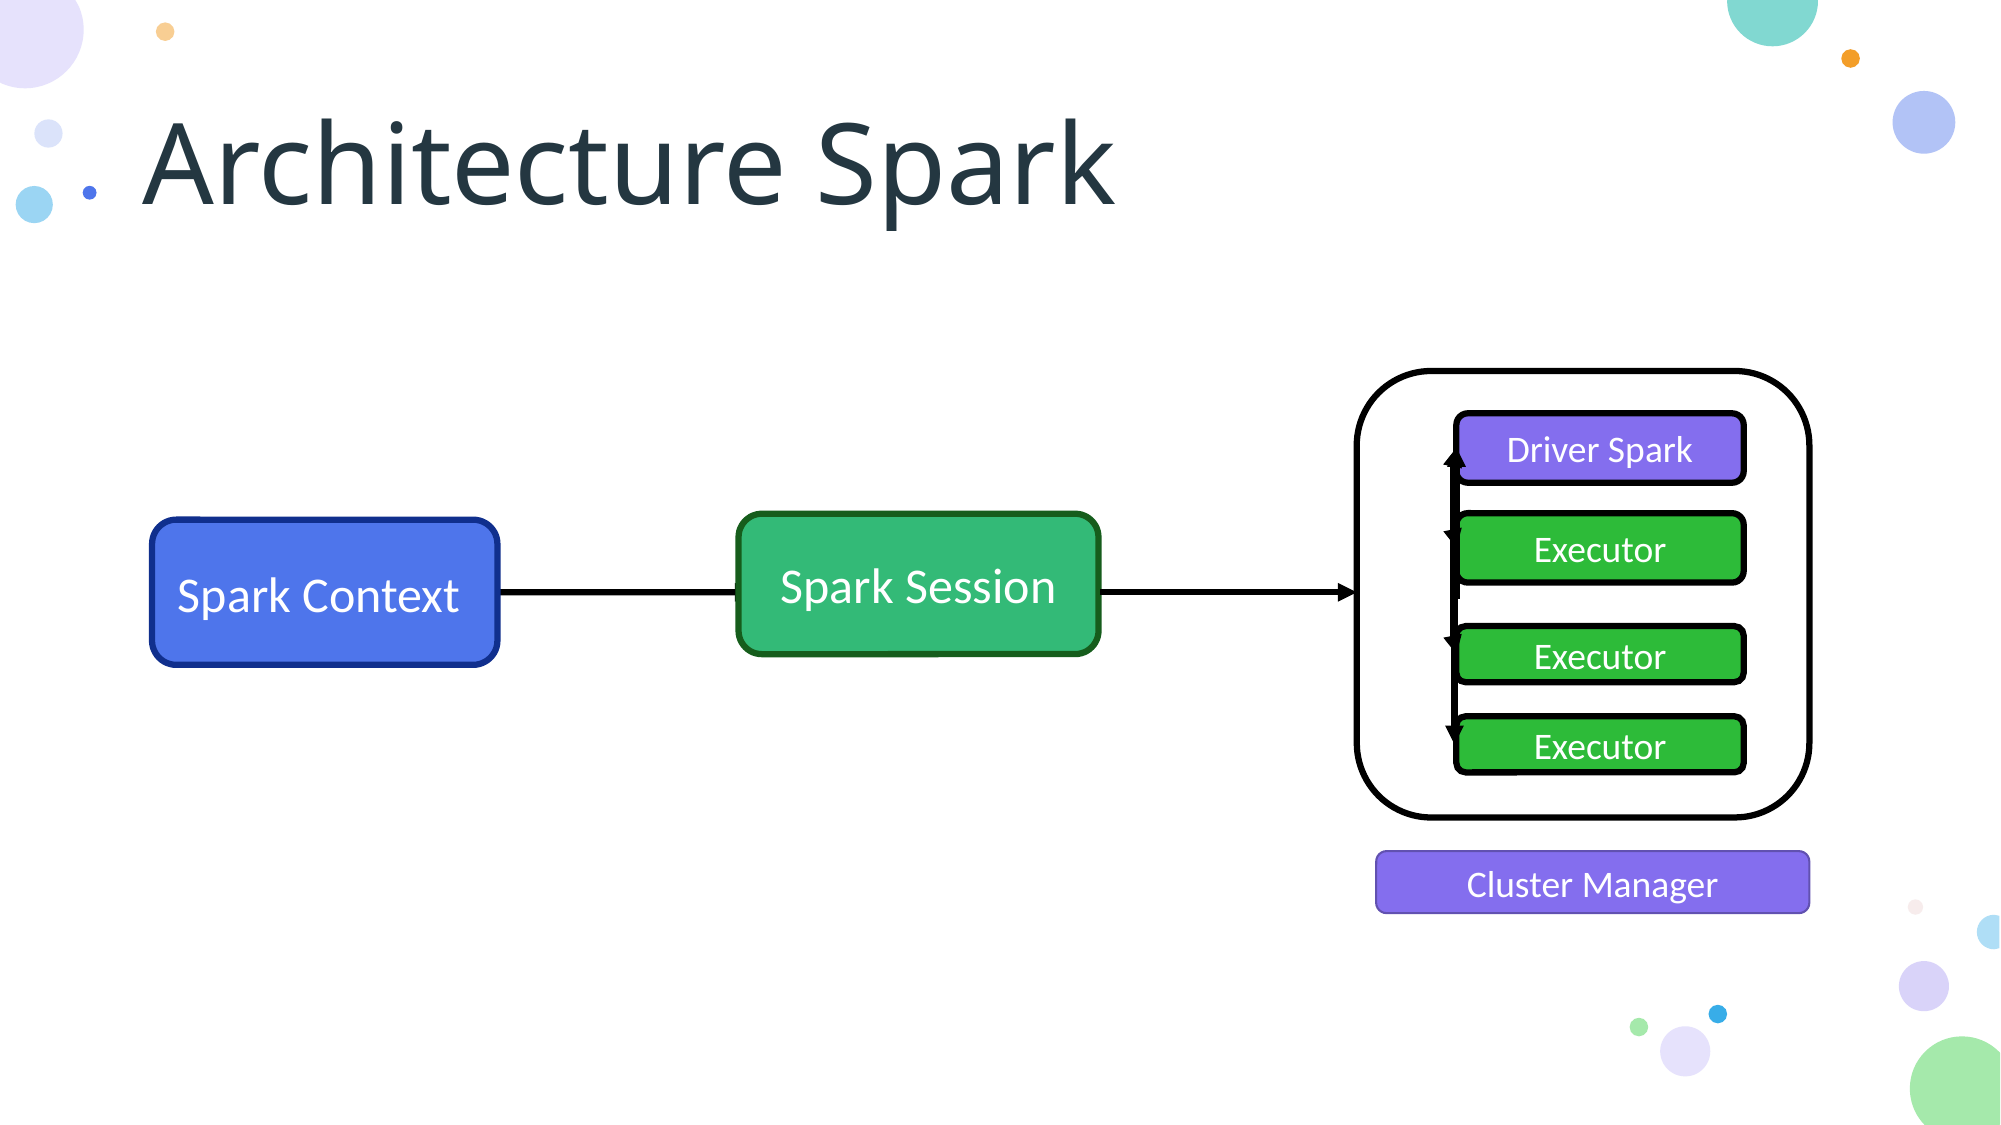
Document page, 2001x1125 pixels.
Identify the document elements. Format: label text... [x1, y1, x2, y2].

text_box Executor [1458, 625, 1745, 684]
title Architecture Spark [127, 59, 1877, 278]
text_box Spark Cluster (JVM) [1355, 369, 1811, 819]
text_box Driver Spark [1455, 412, 1745, 484]
text_box Executor [1460, 512, 1745, 584]
text_box Spark Context [150, 518, 499, 666]
text_box Executor [1455, 715, 1745, 774]
text_box Cluster Manager [1375, 850, 1811, 915]
text_box Spark Session [737, 512, 1100, 656]
